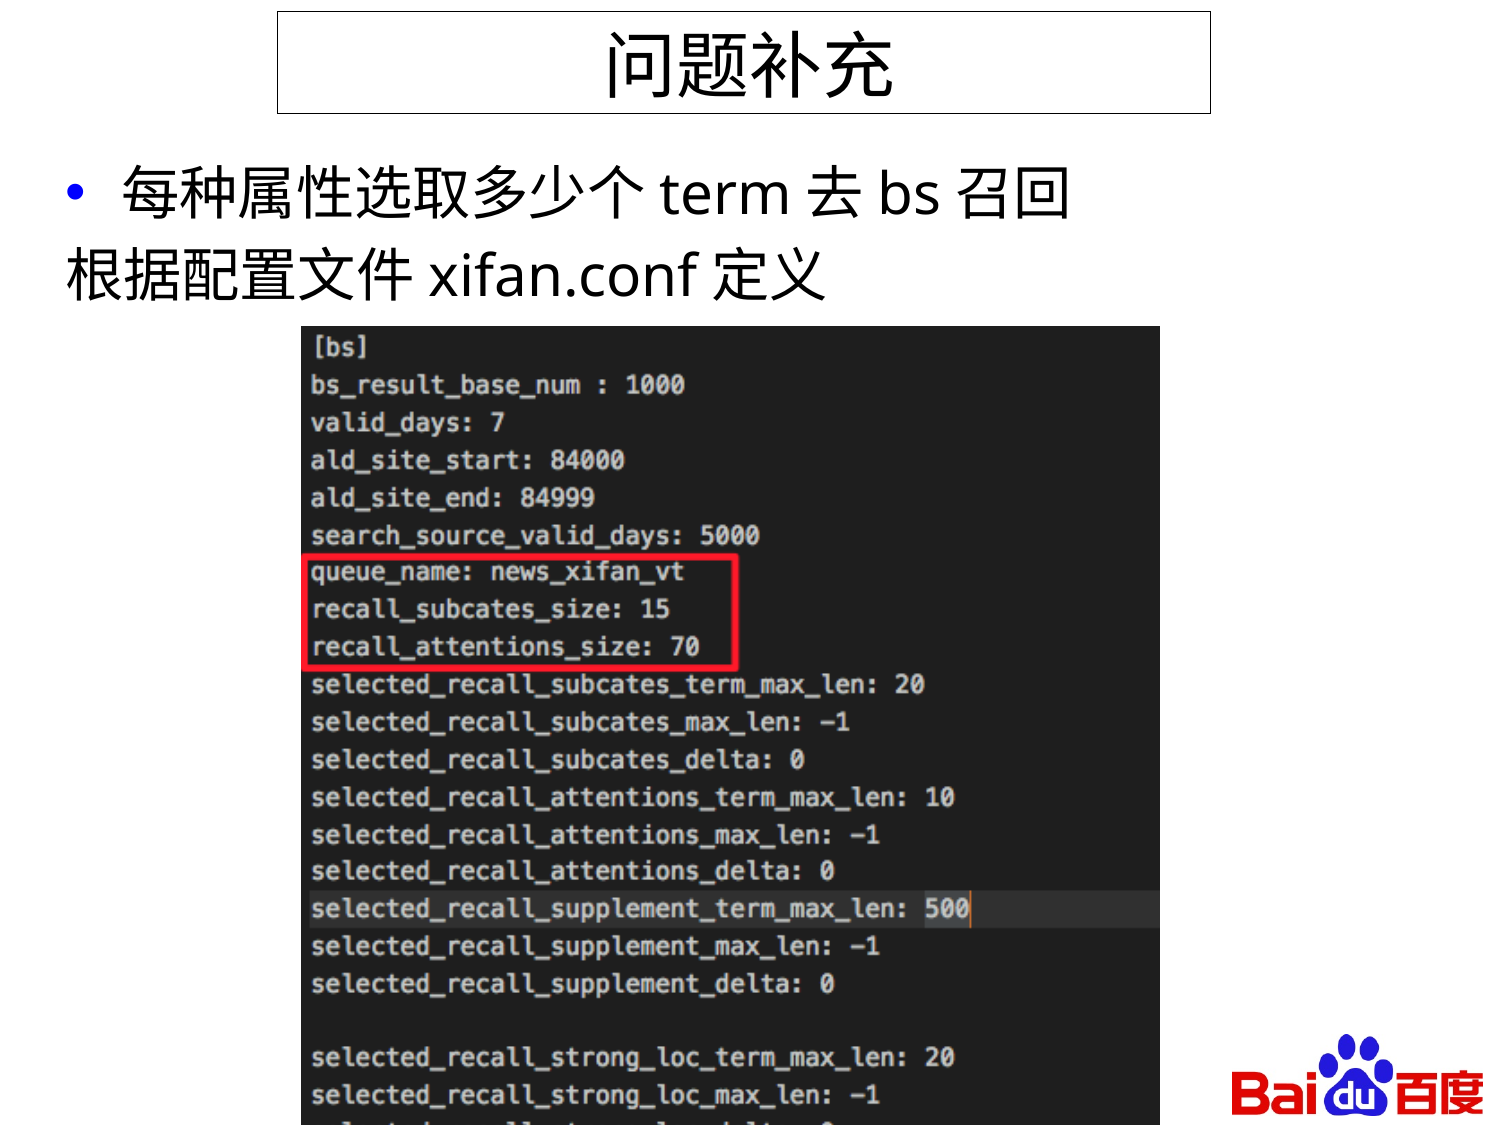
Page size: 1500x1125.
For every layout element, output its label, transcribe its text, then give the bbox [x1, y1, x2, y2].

picture [1232, 1034, 1483, 1116]
list 每种属性选取多少个term去bs召回 根据配置文件xifan.conf定义 [50, 149, 1450, 823]
title 问题补充 [50, 12, 1450, 114]
picture [300, 325, 1160, 1125]
